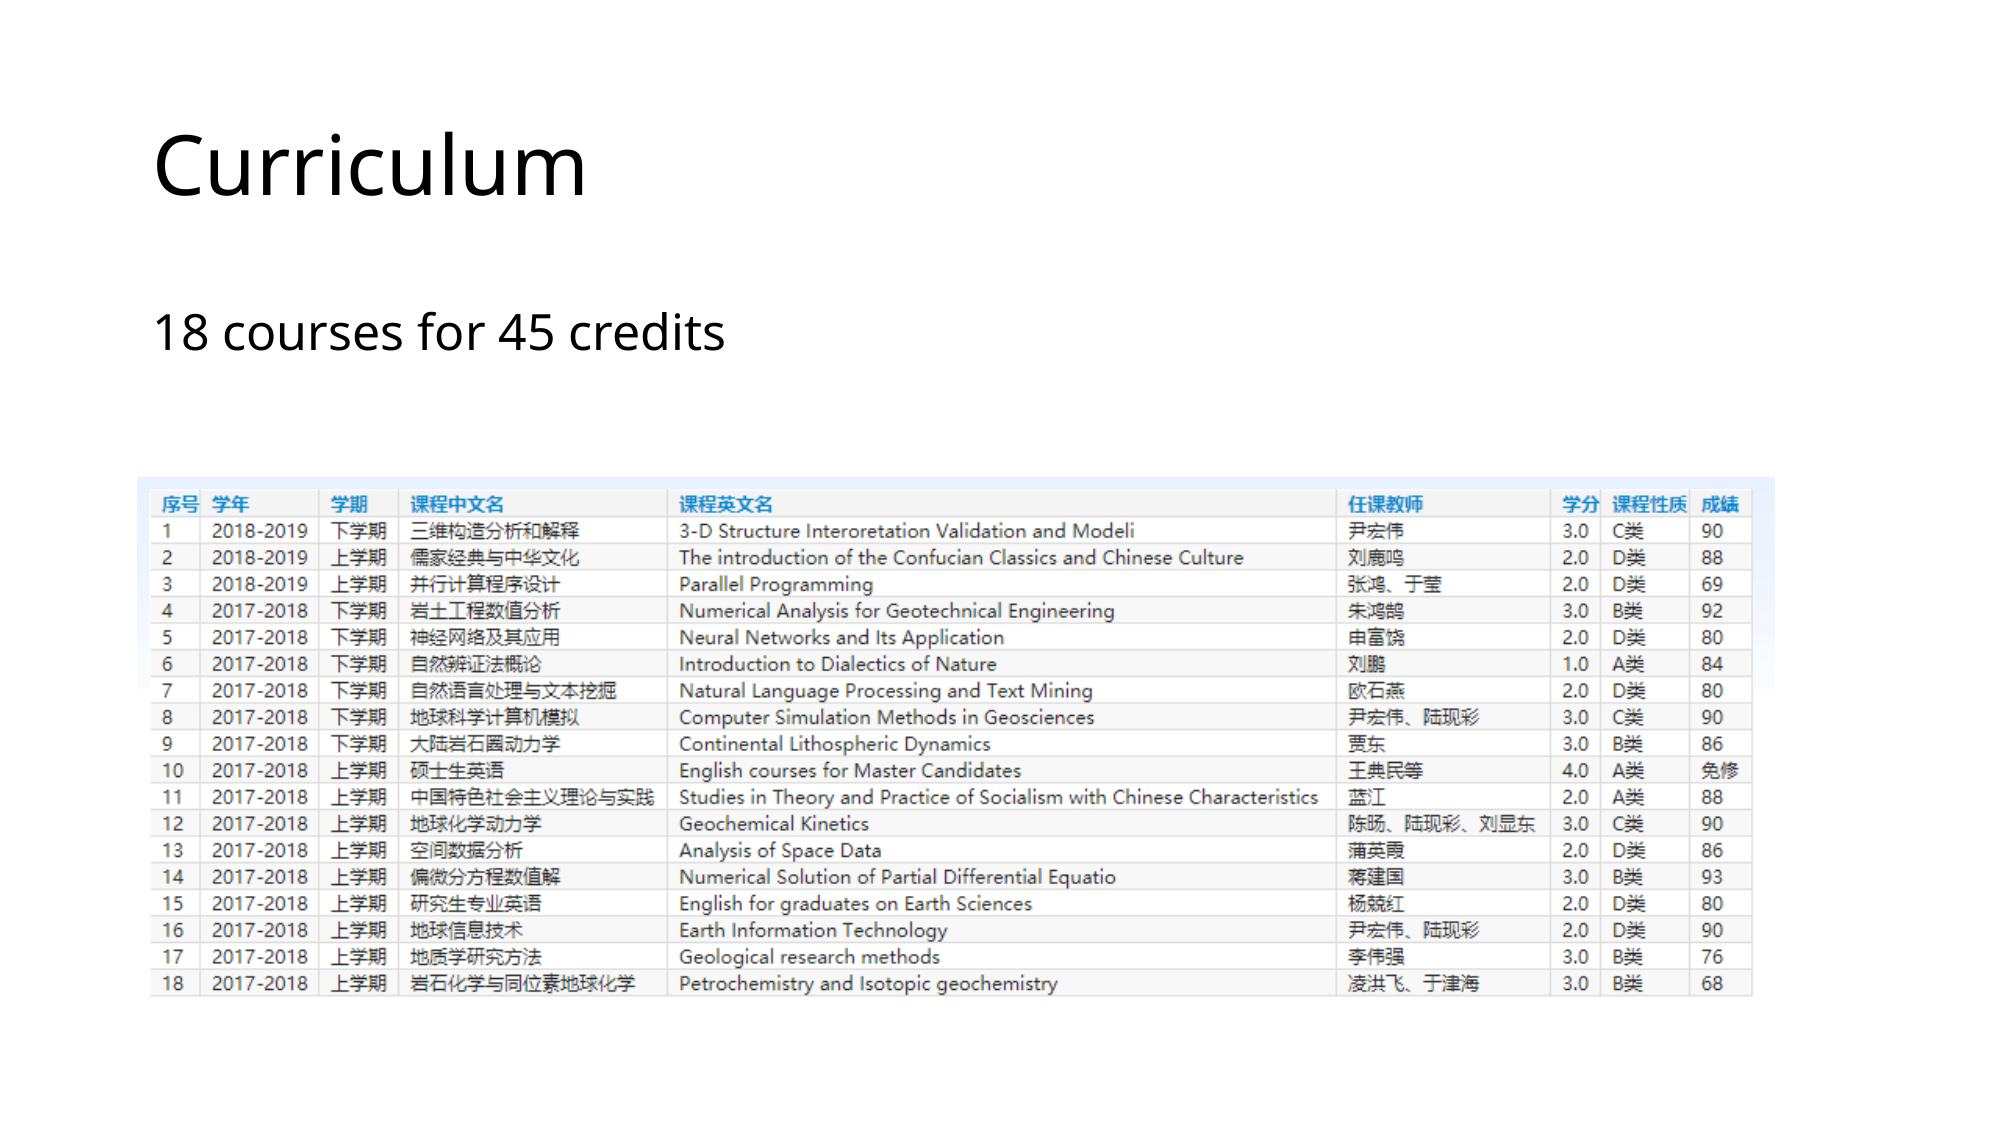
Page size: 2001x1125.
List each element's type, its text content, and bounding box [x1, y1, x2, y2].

title Curriculum [137, 59, 1863, 278]
picture [137, 477, 1775, 1014]
list 18 courses for 45 credits [137, 299, 1863, 1014]
